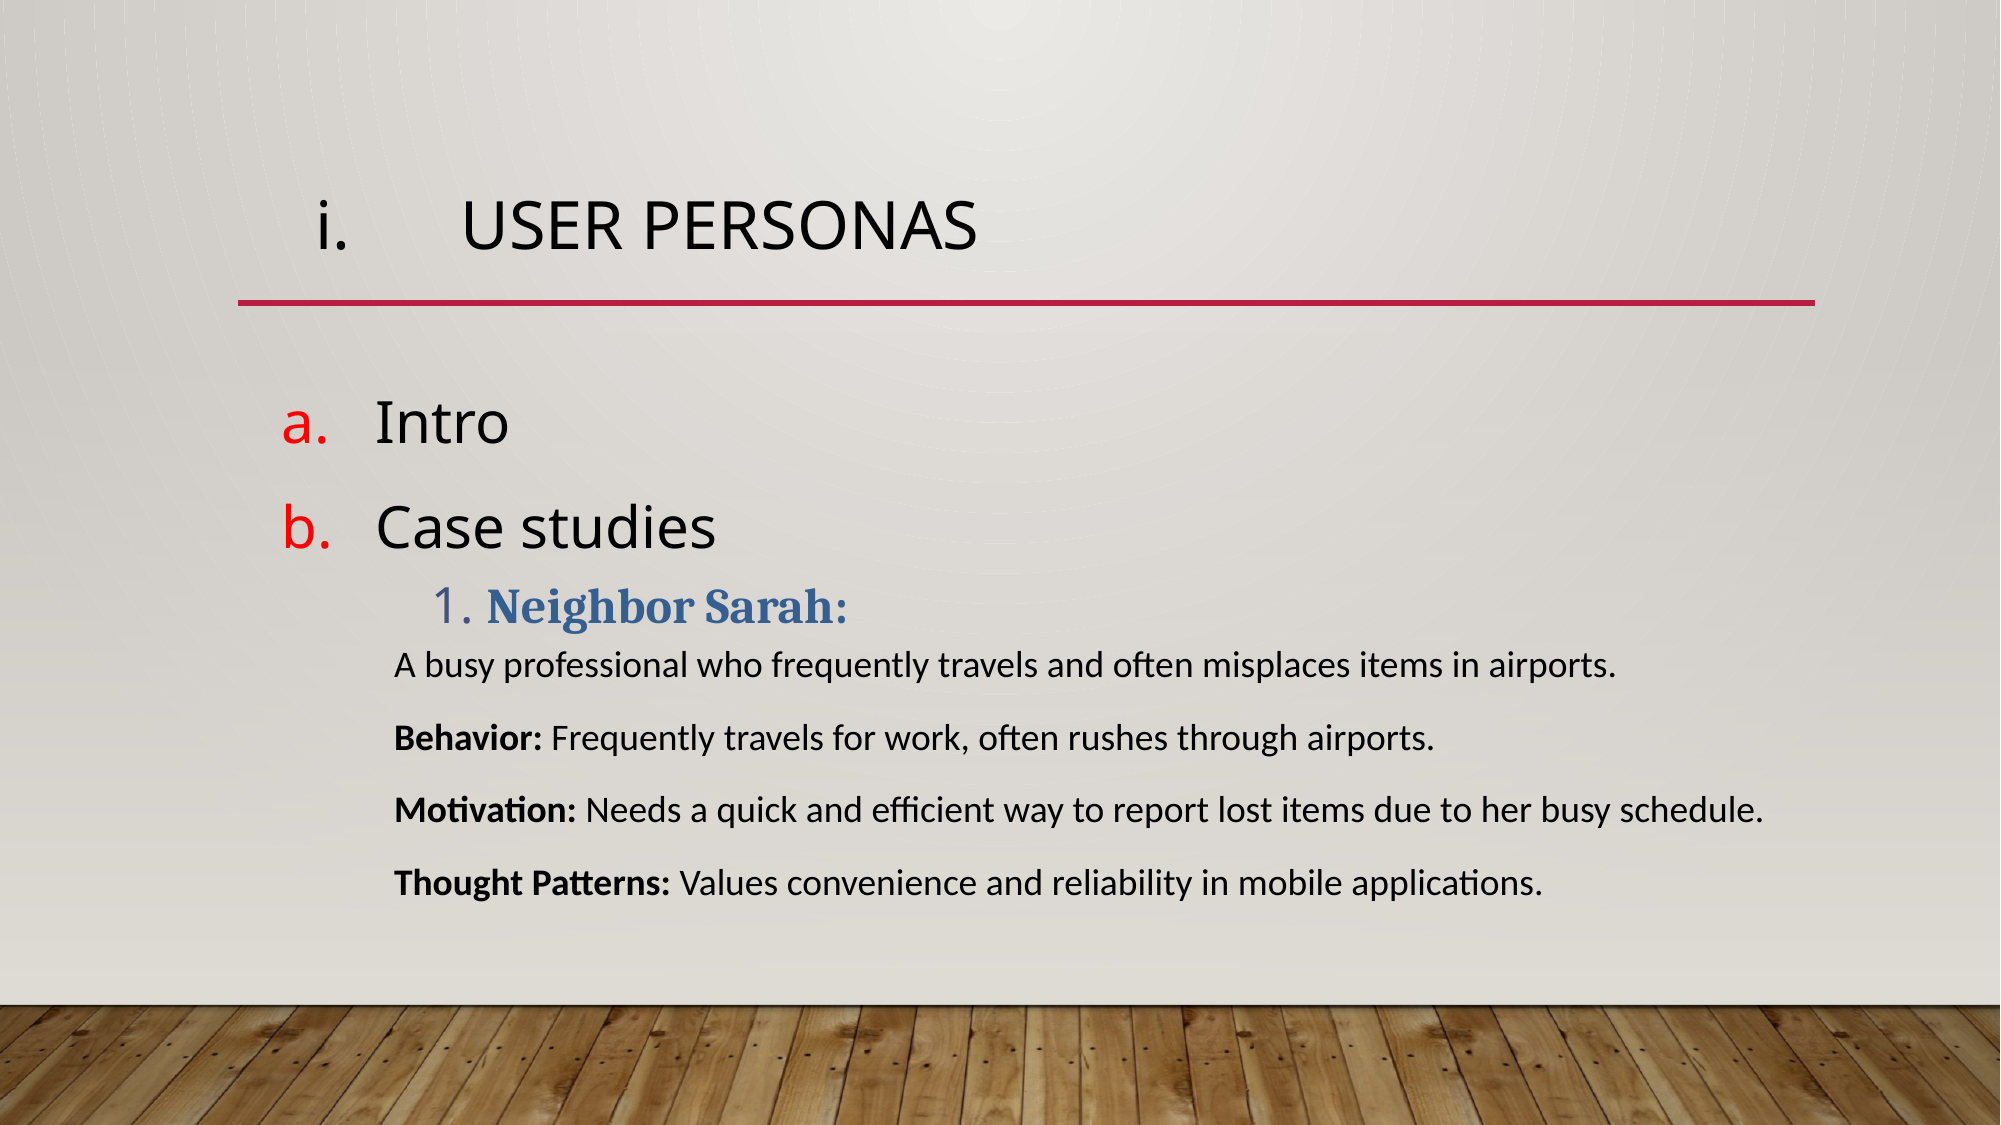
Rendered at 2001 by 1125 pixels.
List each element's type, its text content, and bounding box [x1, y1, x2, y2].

text_box Intro Case studies 1. Neighbor Sarah: A busy professional who frequently travels and often misplaces items in airports. Behavior: Frequently travels for work, often rushes through airports. Motivation: Needs a quick and efficient way to report lost items due to her busy schedule. Thought Patterns: Values convenience and reliability in mobile applications. [191, 252, 1808, 1081]
picture [0, 1005, 2000, 1125]
title user personas [300, 184, 1876, 357]
